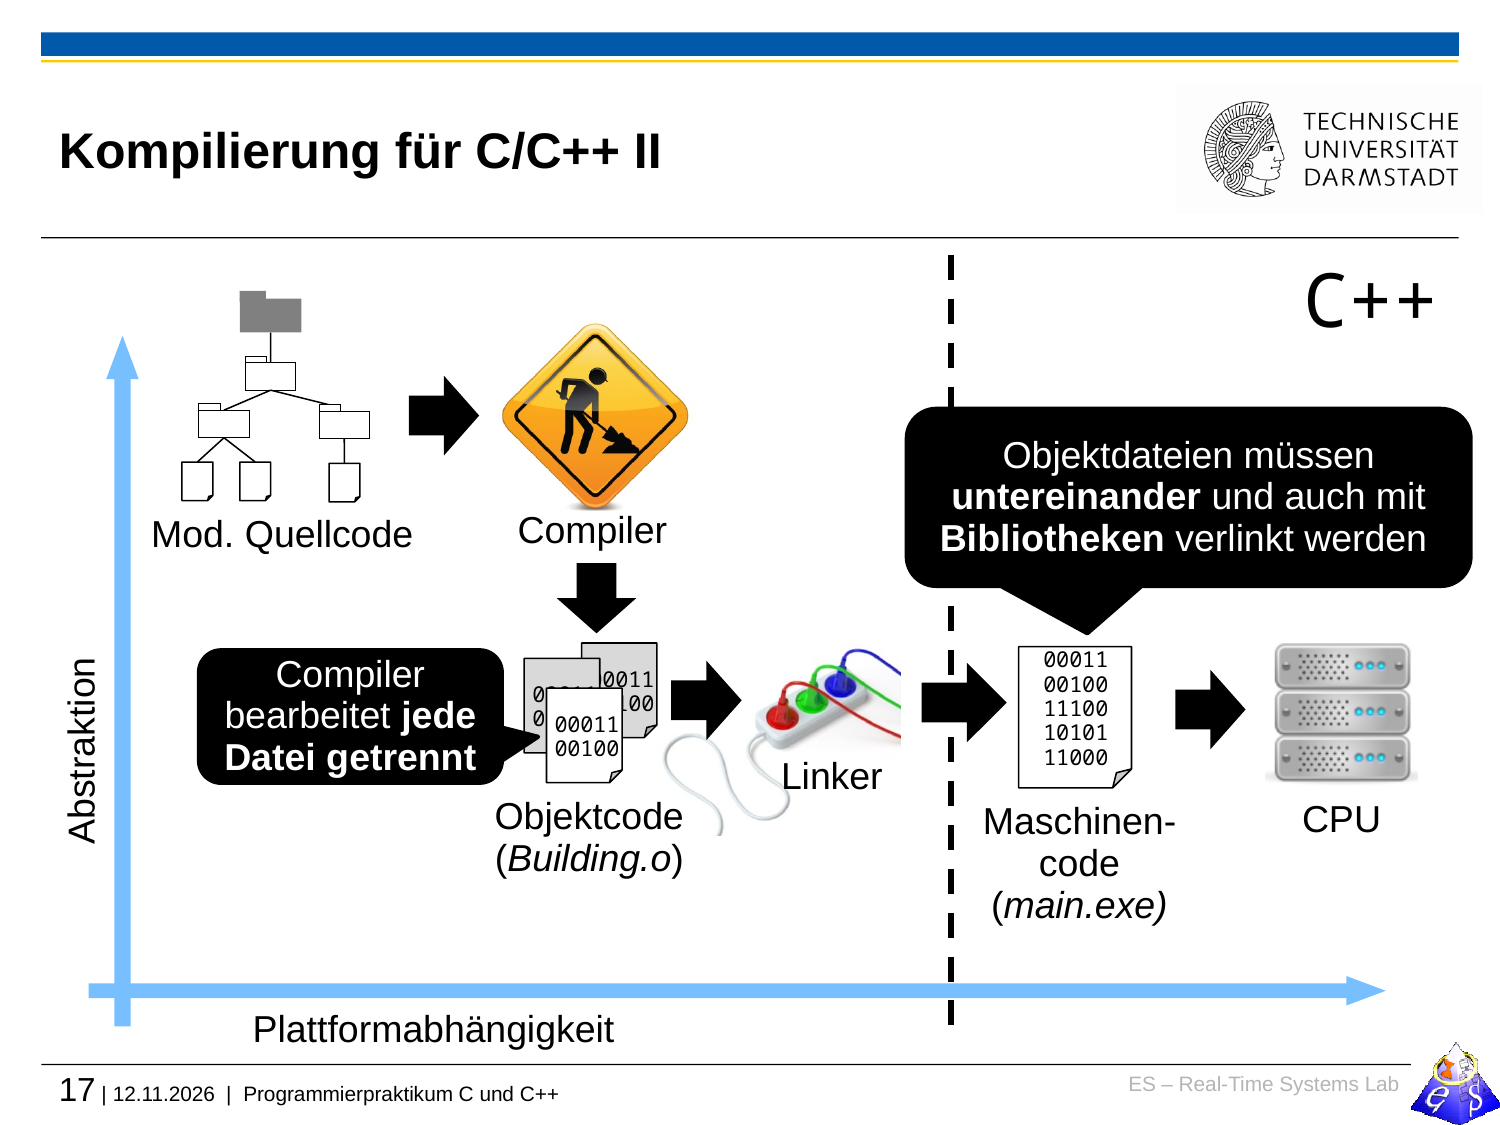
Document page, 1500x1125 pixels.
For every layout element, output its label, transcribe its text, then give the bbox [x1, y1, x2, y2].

text_box [556, 569, 637, 634]
text_box [1226, 687, 1246, 732]
text_box [434, 375, 469, 456]
text_box Objektdateien müssen untereinander und auch mit Bibliotheken verlinkt werden [904, 406, 946, 589]
text_box [956, 976, 1386, 1006]
text_box Abstraktion [53, 642, 111, 860]
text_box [702, 645, 922, 837]
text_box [474, 309, 719, 561]
text_box [926, 682, 932, 723]
text_box C++ [1288, 253, 1454, 353]
text_box [114, 999, 131, 1027]
title Kompilierung für C/C++ II [58, 80, 1187, 218]
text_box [1265, 632, 1418, 849]
text_box [106, 335, 131, 983]
picture [1411, 1041, 1500, 1125]
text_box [937, 640, 1222, 936]
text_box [478, 642, 701, 889]
text_box Objektdateien müssen untereinander und auch mit Bibliotheken verlinkt werden [956, 406, 1473, 636]
picture [1187, 84, 1483, 214]
text_box Compiler bearbeitet jede Datei getrennt [196, 648, 473, 785]
text_box [88, 983, 946, 999]
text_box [135, 290, 430, 565]
text_box Plattformabhängigkeit [237, 1001, 630, 1058]
